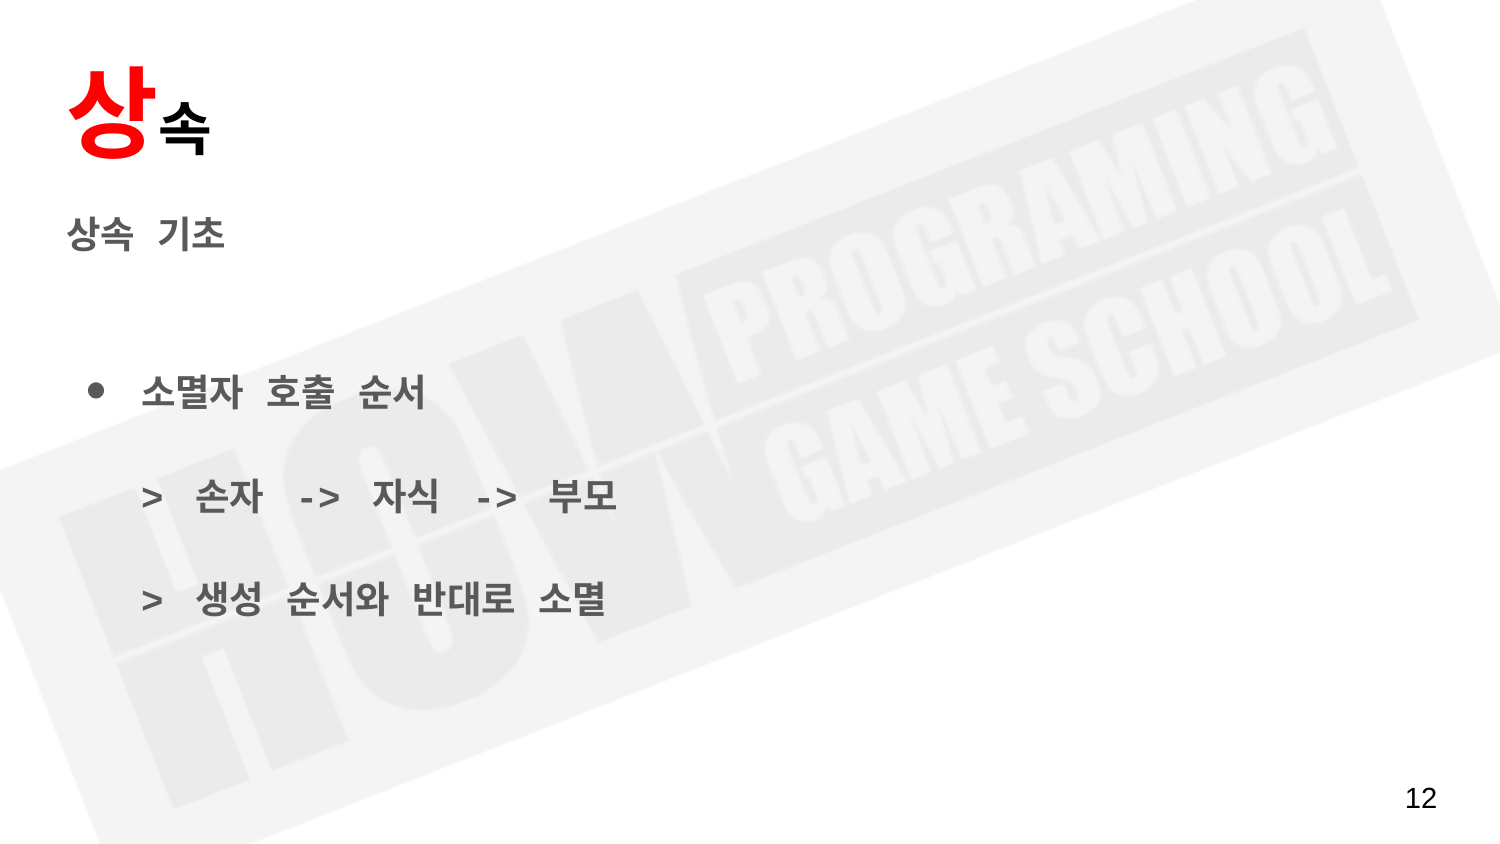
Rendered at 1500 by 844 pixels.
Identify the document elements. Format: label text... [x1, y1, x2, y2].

title 상속 [51, 35, 1449, 130]
slide_number ‹#› [1389, 764, 1480, 830]
list 소멸자 호출 순서 > 손자 -> 자식 -> 부모 > 생성 순서와 반대로 소멸 [51, 269, 1449, 750]
list 상속 기초 [51, 189, 1449, 269]
